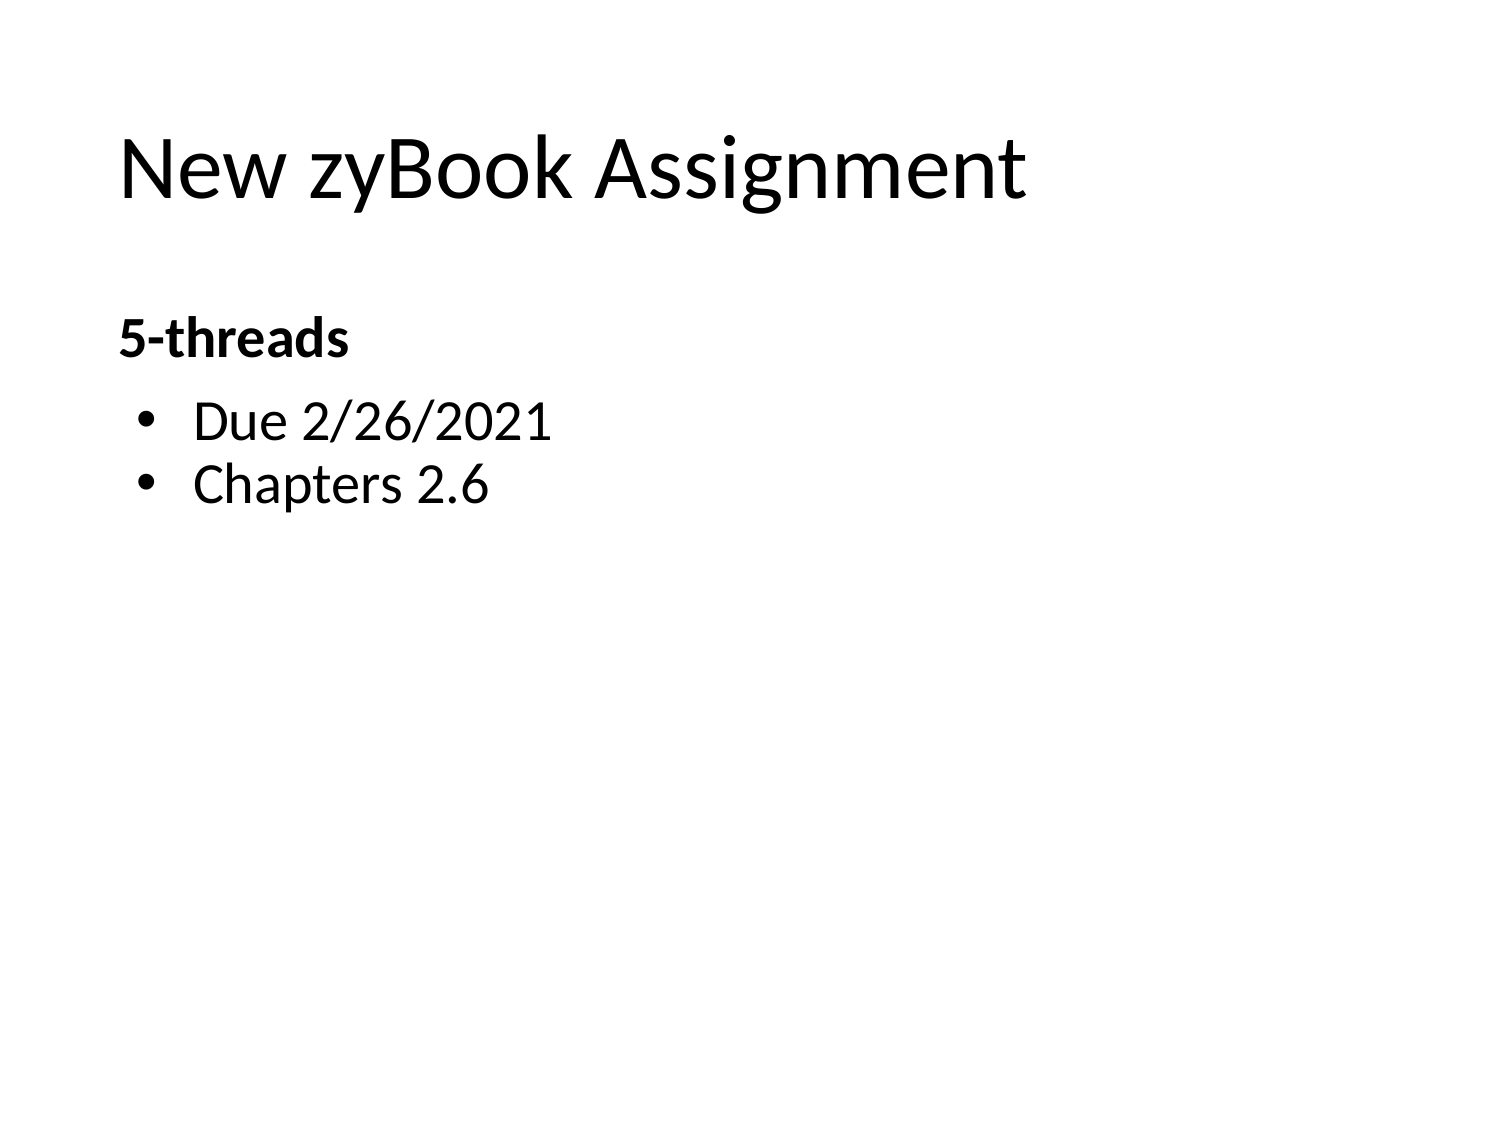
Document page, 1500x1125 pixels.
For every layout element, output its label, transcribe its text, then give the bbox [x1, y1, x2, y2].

list 5-threads Due 2/26/2021 Chapters 2.6 [103, 299, 1397, 1014]
title New zyBook Assignment [103, 59, 1397, 278]
